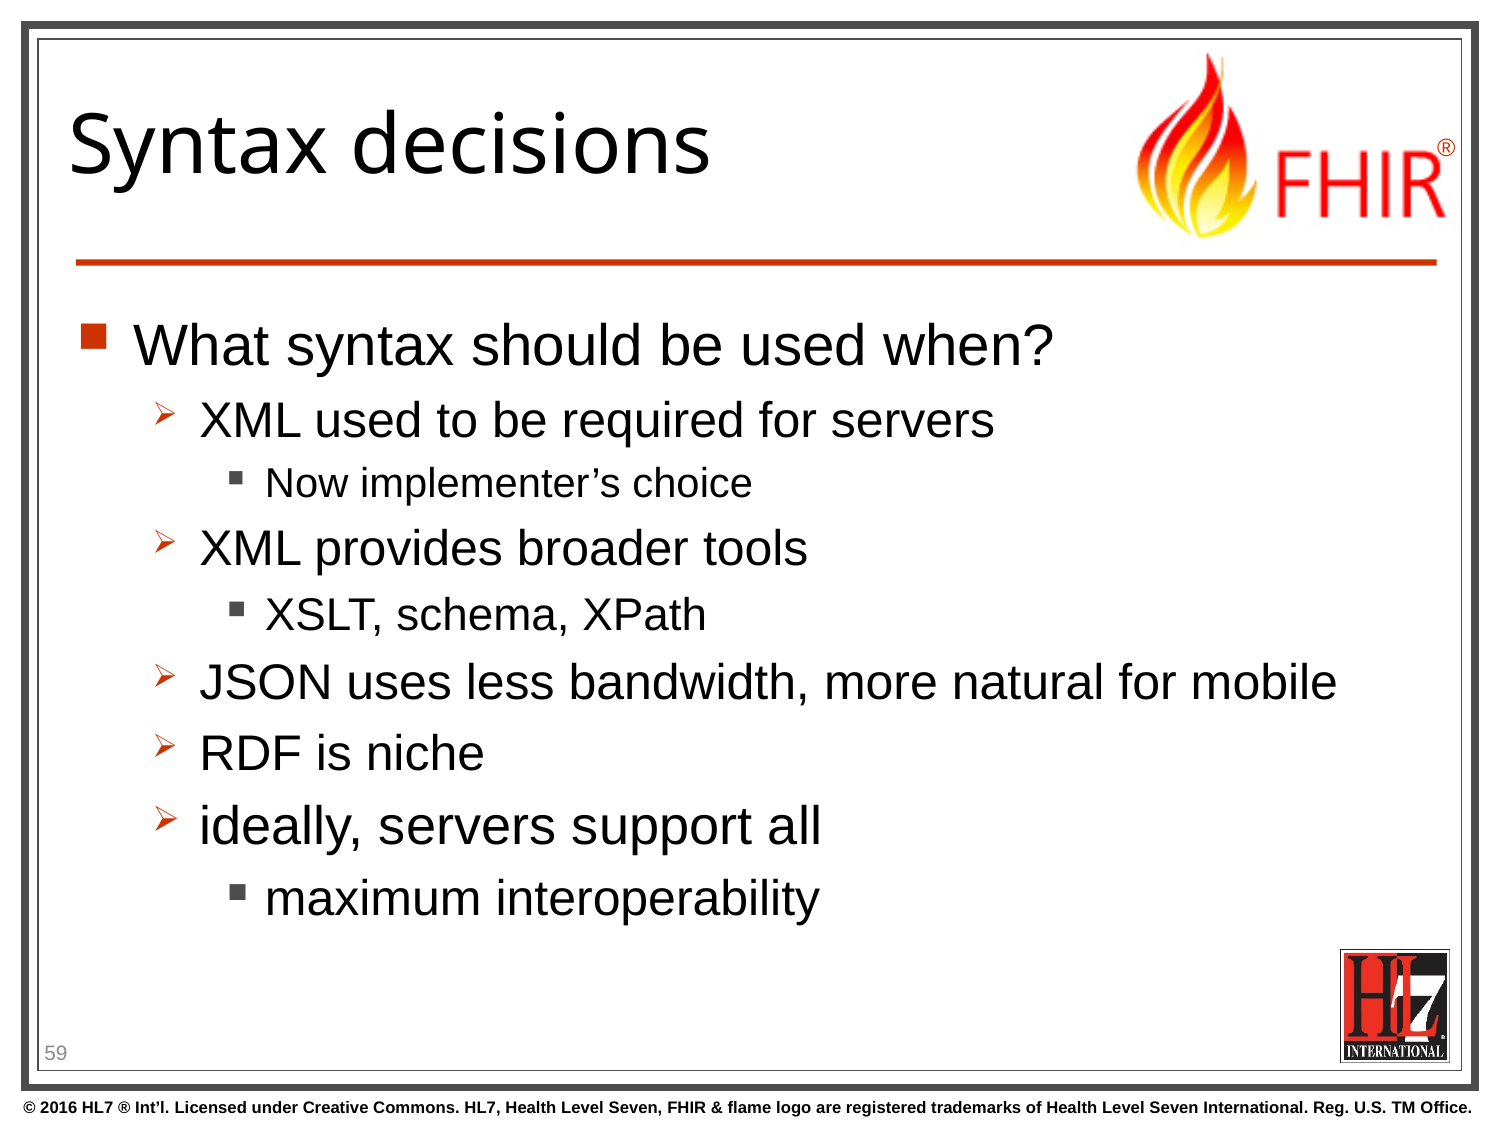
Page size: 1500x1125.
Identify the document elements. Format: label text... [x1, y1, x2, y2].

picture [1124, 42, 1458, 249]
title Syntax decisions [53, 54, 1128, 244]
list What syntax should be used when? XML used to be required for servers Now implementer’s choice XML provides broader tools XSLT, schema, XPath JSON uses less bandwidth, more natural for mobile RDF is niche ideally, servers support all maximum interoperability [62, 299, 1438, 1059]
slide_number 59 [29, 1034, 148, 1071]
picture [1340, 949, 1450, 1063]
